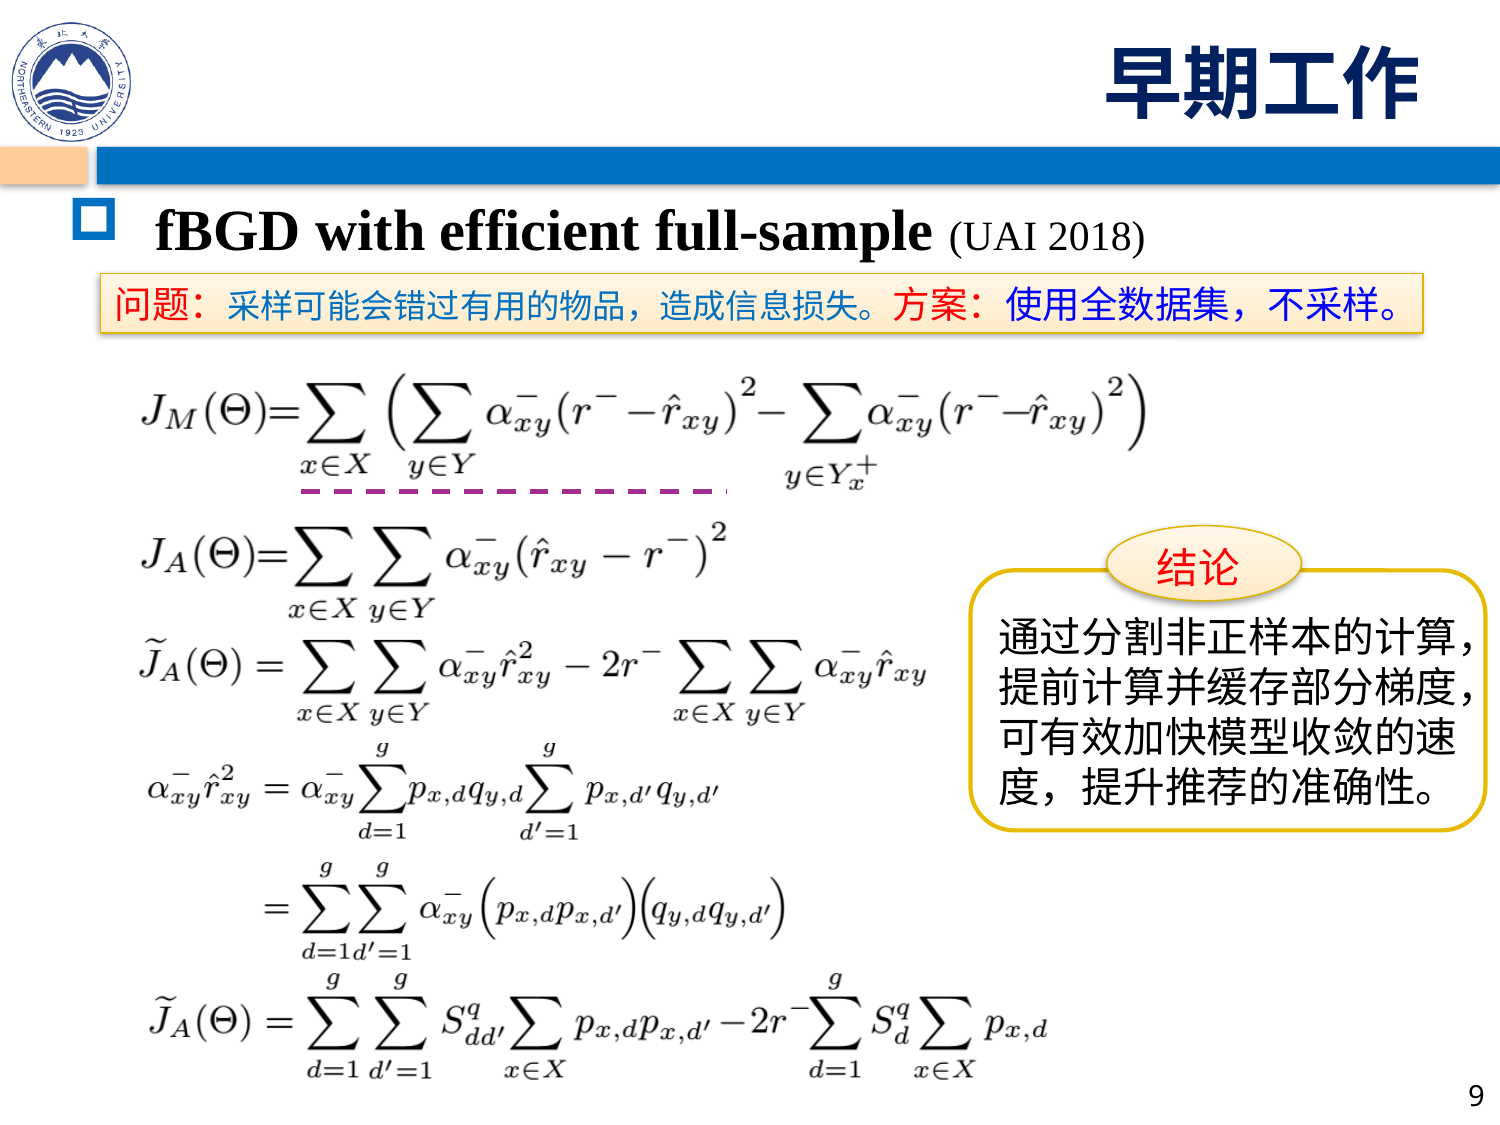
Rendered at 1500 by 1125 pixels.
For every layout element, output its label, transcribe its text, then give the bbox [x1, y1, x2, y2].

text_box 问题：采样可能会错过有用的物品，造成信息损失。方案：使用全数据集，不采样。 [100, 273, 1424, 334]
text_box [970, 525, 1486, 831]
text_box 早期工作 [643, 48, 1436, 137]
picture [106, 340, 1173, 733]
slide_number 9 [1187, 1049, 1500, 1125]
picture [123, 743, 1061, 1093]
picture [0, 14, 143, 147]
text_box fBGD with efficient full-sample (UAI 2018) [53, 184, 1481, 270]
